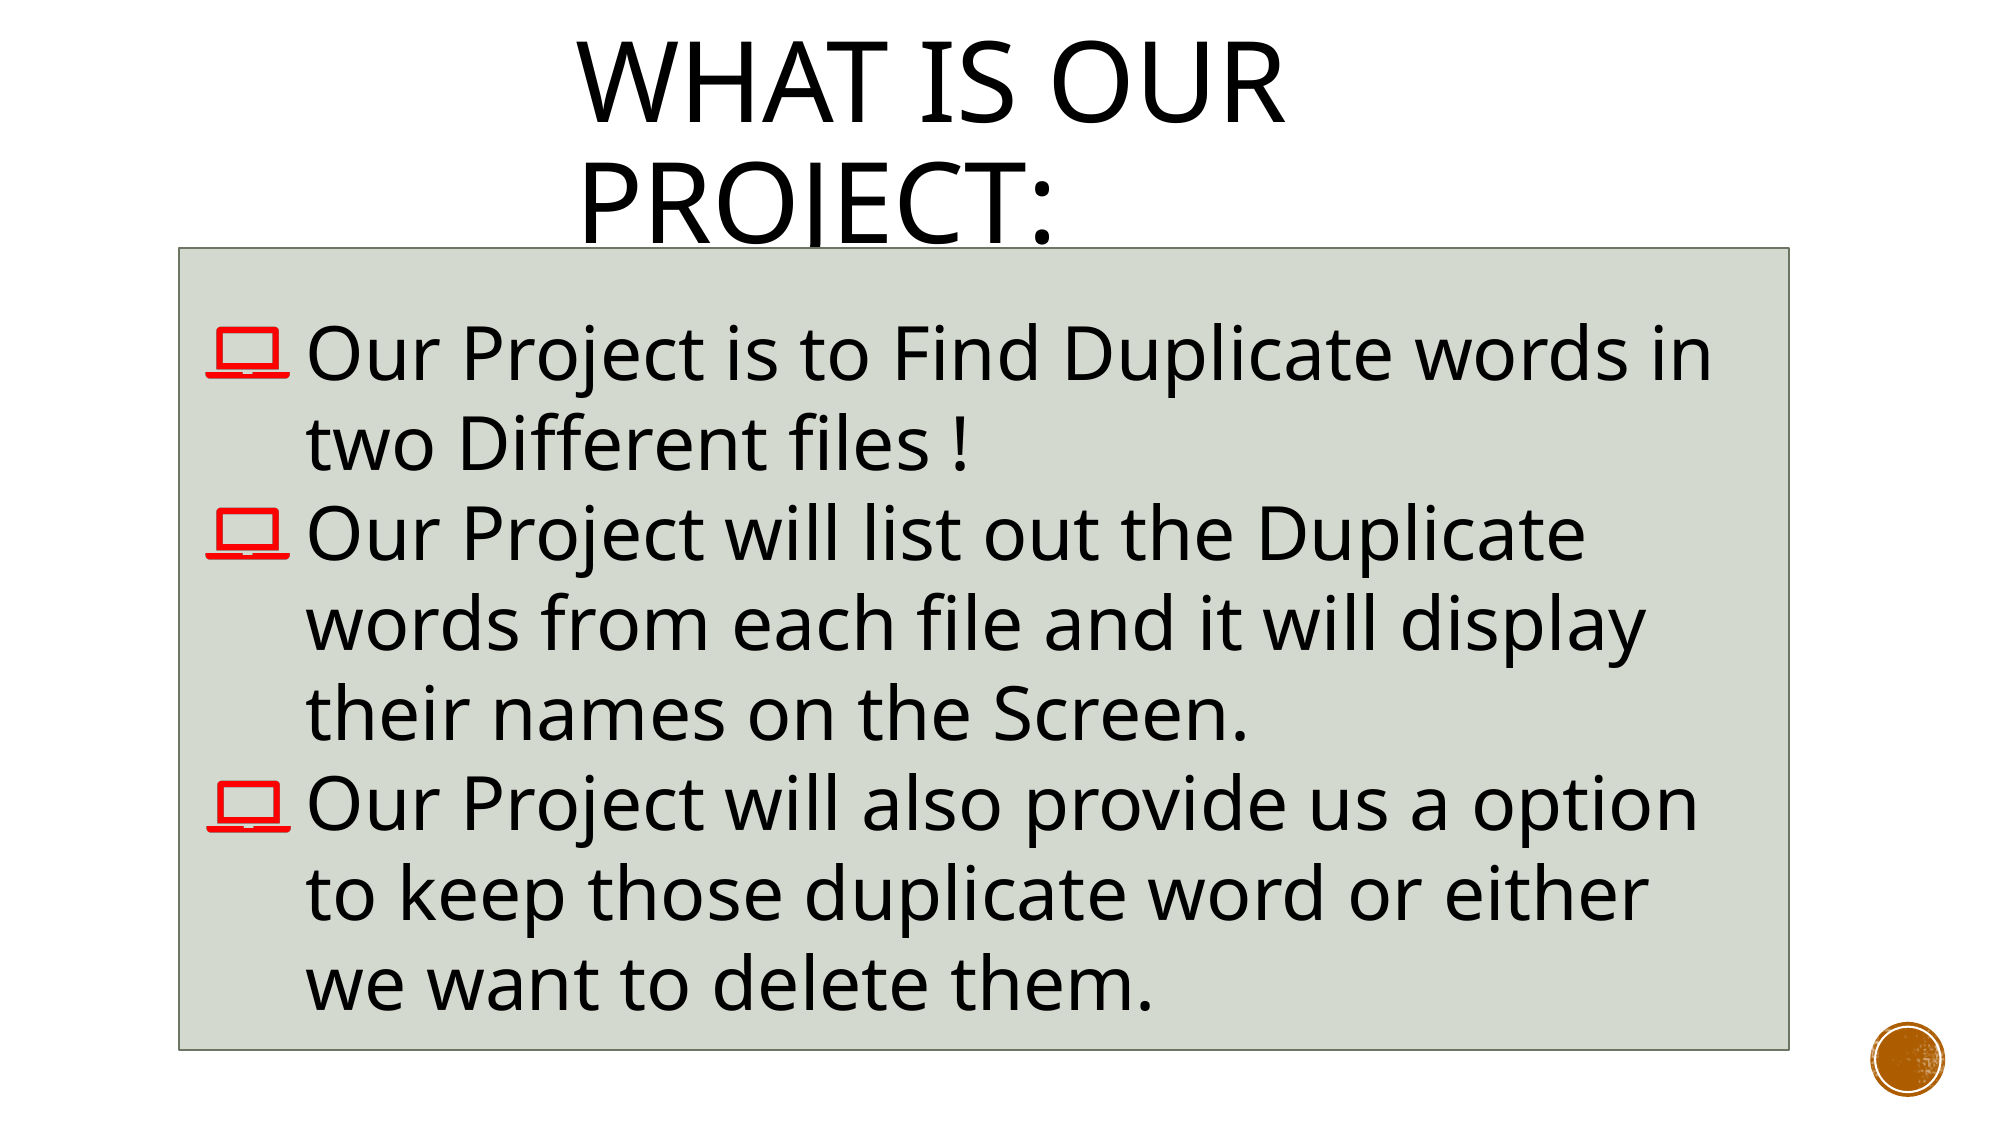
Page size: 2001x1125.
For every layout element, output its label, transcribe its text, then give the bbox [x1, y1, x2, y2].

picture [204, 309, 291, 396]
picture [205, 763, 292, 850]
text_box [178, 247, 1790, 1051]
text_box Our Project is to Find Duplicate words in two Different files ! Our Project will list out the Duplicate words from each file and it will display their names on the Screen. Our Project will also provide us a option to keep those duplicate word or either we want to delete them. [290, 297, 1749, 1125]
picture [204, 490, 291, 577]
title What is Our Project: [559, 74, 1477, 218]
